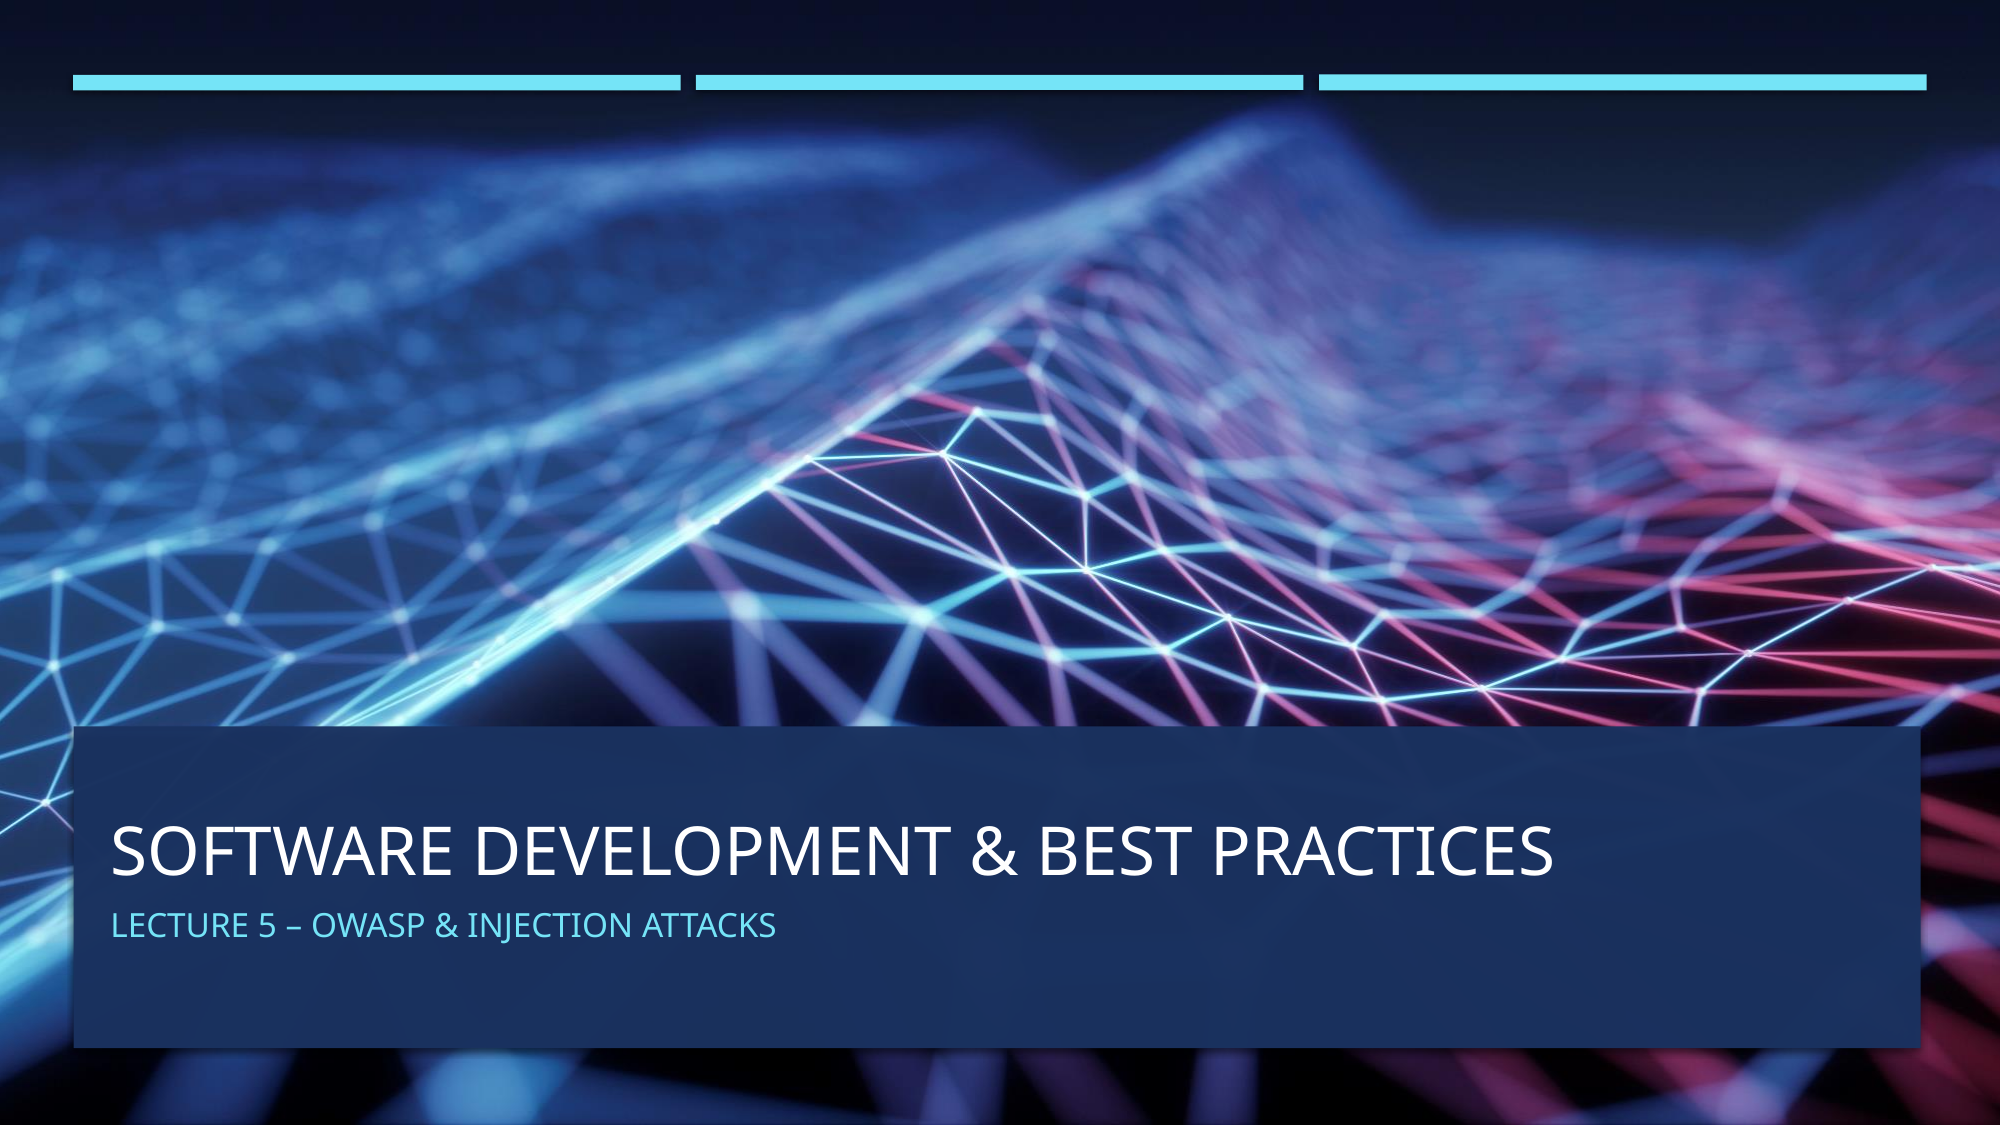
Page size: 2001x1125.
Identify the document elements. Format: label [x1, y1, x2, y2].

picture [0, 0, 2000, 1125]
text_box [72, 73, 1928, 92]
